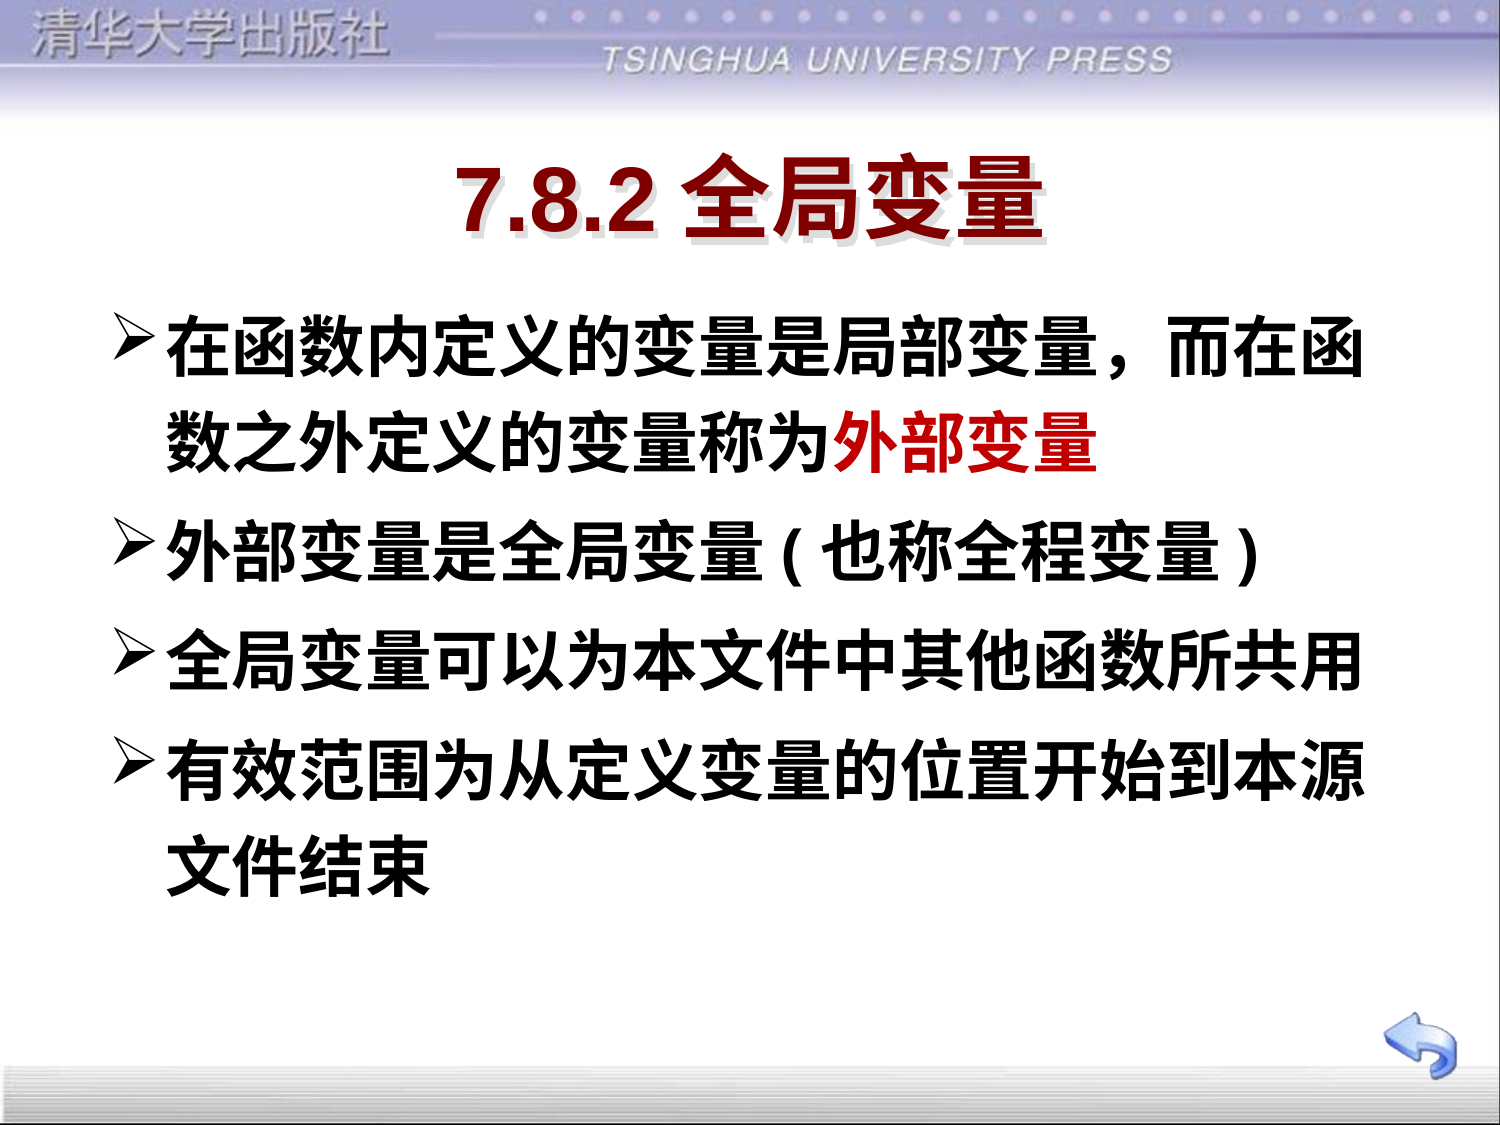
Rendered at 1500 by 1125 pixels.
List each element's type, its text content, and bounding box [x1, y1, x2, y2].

picture [0, 0, 1500, 1125]
title 7.8.2全局变量 [23, 92, 1477, 297]
list 在函数内定义的变量是局部变量，而在函数之外定义的变量称为外部变量 外部变量是全局变量(也称全程变量) 全局变量可以为本文件中其他函数所共用 有效范围为从定义变量的位置开始到本源文件结束 [93, 281, 1407, 1009]
